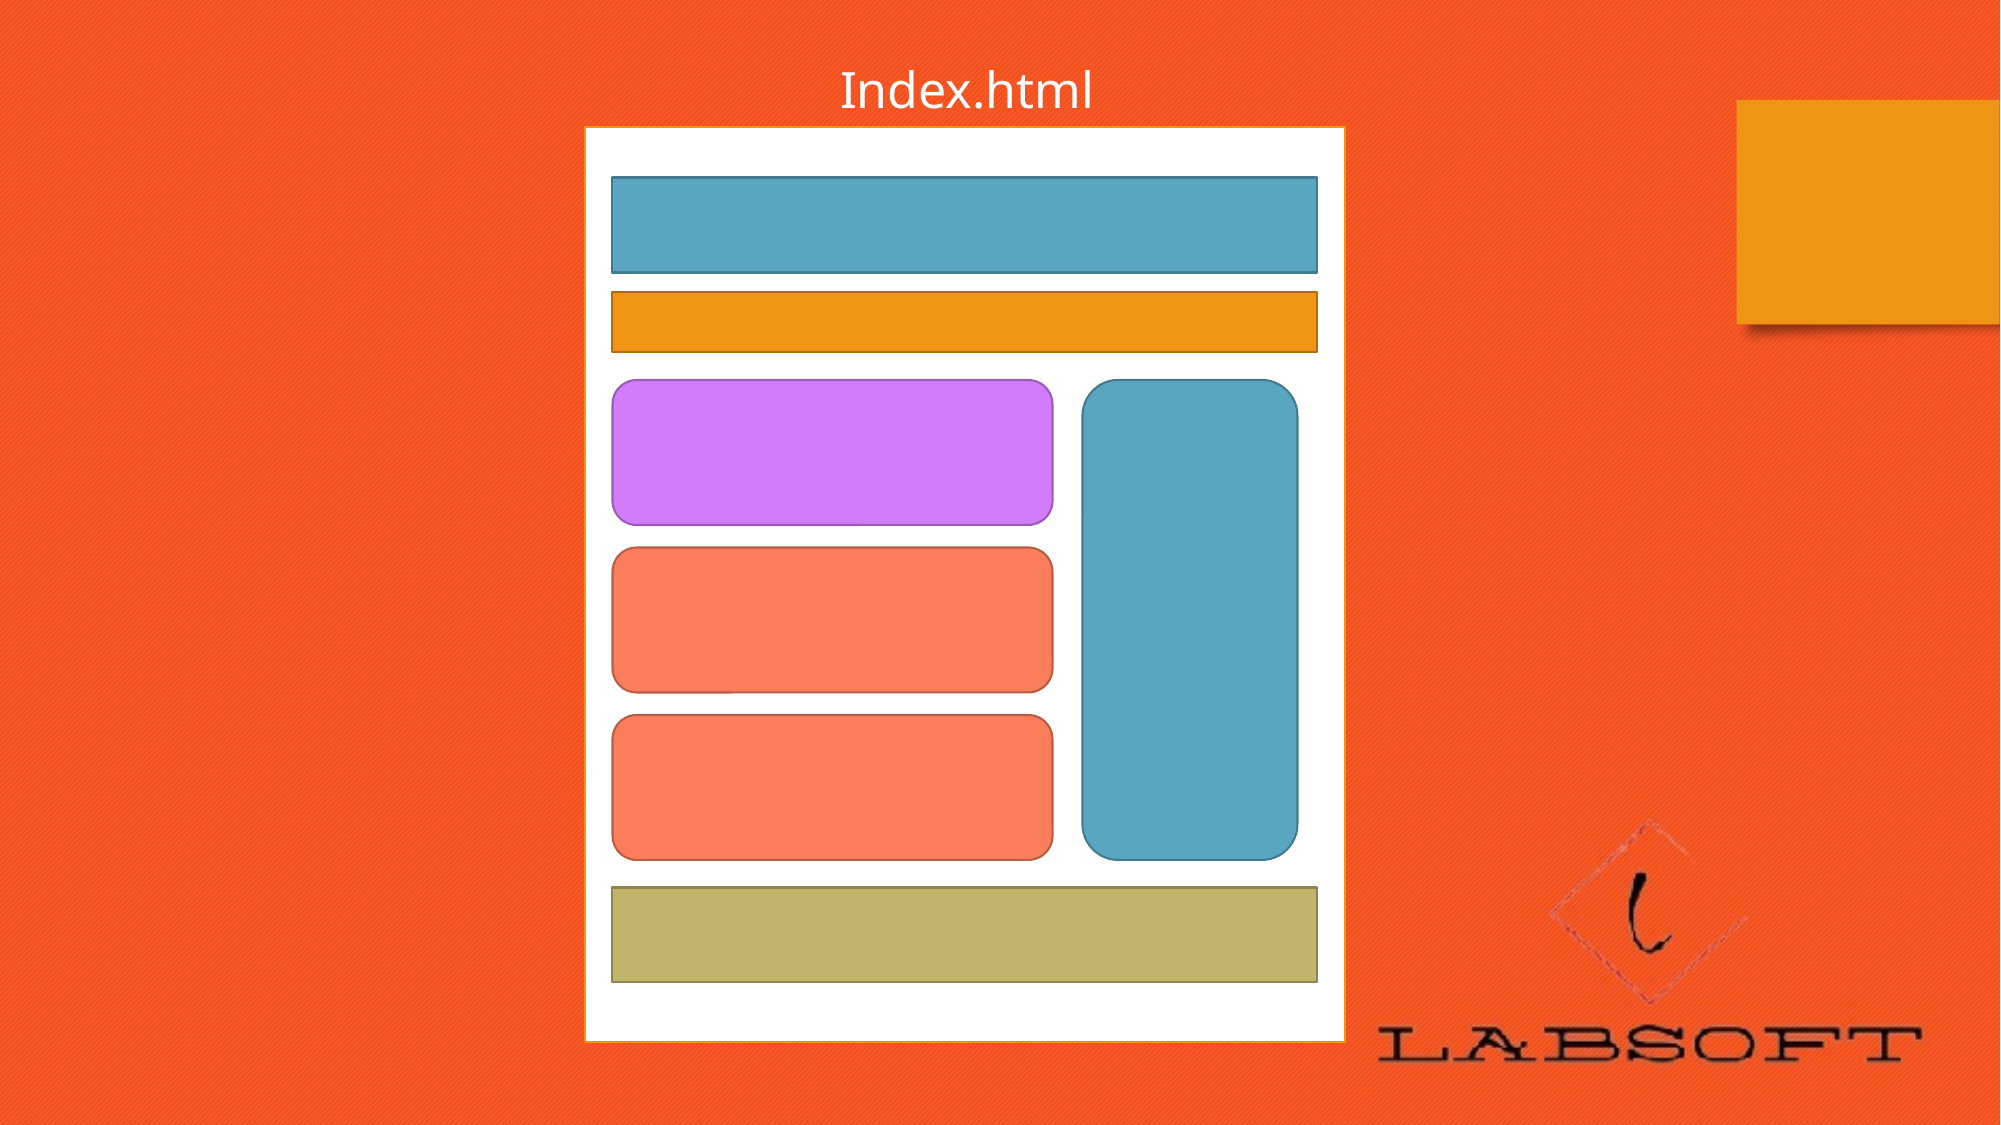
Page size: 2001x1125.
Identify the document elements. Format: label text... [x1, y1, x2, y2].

picture [0, 0, 2001, 1125]
text_box [1081, 378, 1299, 861]
text_box [611, 176, 1318, 274]
text_box [611, 291, 1318, 353]
text_box [611, 546, 1054, 694]
text_box Index.html [825, 51, 1110, 127]
text_box [611, 886, 1318, 983]
text_box [611, 713, 1054, 861]
text_box [611, 378, 1054, 527]
text_box [584, 126, 1346, 1043]
